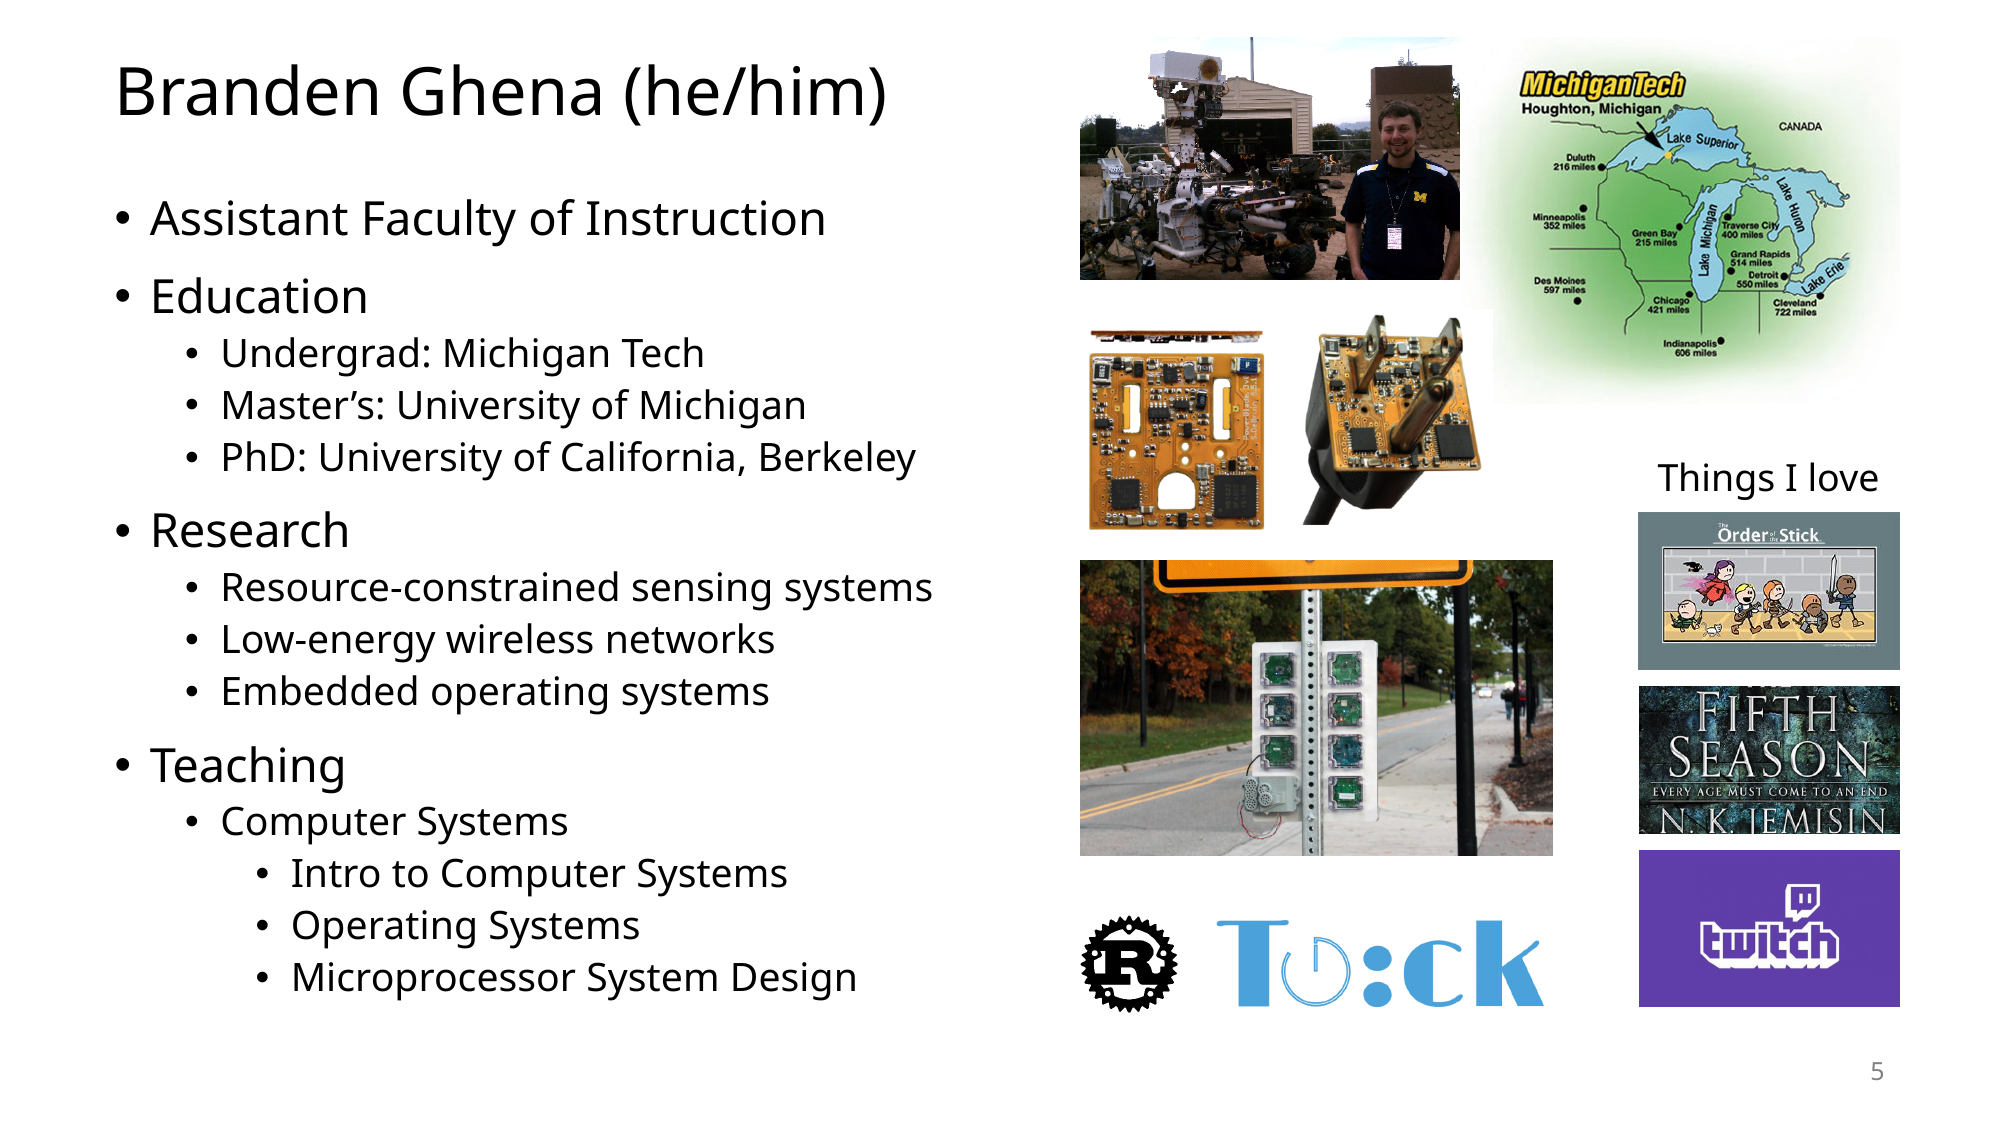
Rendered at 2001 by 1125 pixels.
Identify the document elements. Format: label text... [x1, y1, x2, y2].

picture [1639, 850, 1900, 1007]
list Assistant Faculty of Instruction Education Undergrad: Michigan Tech Master’s: University of Michigan PhD: University of California, Berkeley Research Resource-constrained sensing systems Low-energy wireless networks Embedded operating systems Teaching Computer Systems Intro to Computer Systems Operating Systems Microprocessor System Design [99, 187, 1900, 1013]
slide_number 5 [1749, 1042, 1900, 1103]
picture [1080, 915, 1178, 1013]
title Branden Ghena (he/him) [99, 37, 1080, 150]
picture [1638, 512, 1900, 670]
text_box Things I love [1638, 446, 1899, 507]
picture [1214, 915, 1553, 1013]
picture [1080, 37, 1460, 280]
picture [1080, 37, 1900, 535]
picture [1639, 686, 1900, 834]
picture [1080, 560, 1553, 856]
